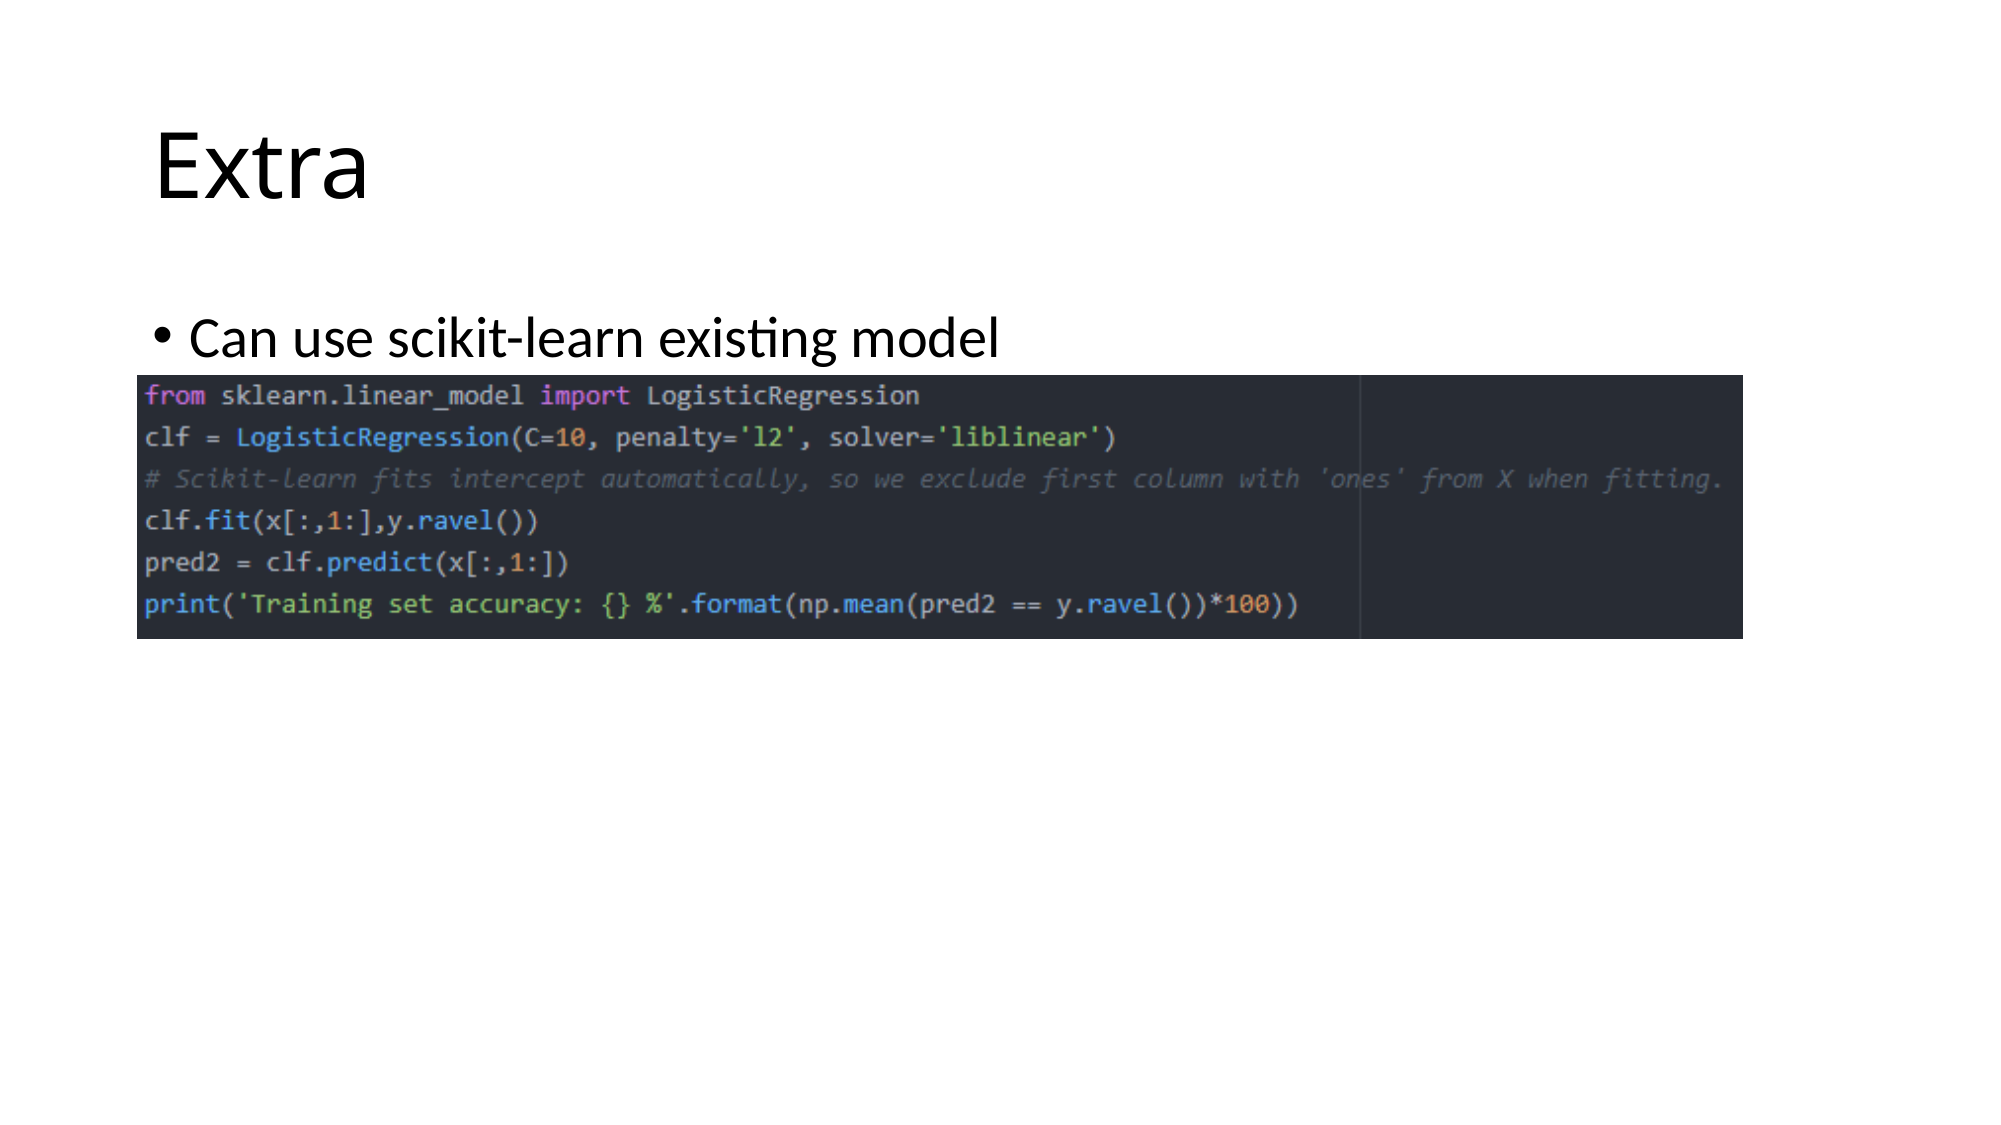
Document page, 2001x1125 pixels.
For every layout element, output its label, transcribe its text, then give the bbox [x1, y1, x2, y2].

title Extra [137, 59, 1863, 278]
picture [137, 375, 1743, 639]
list Can use scikit-learn existing model [137, 299, 1863, 1014]
